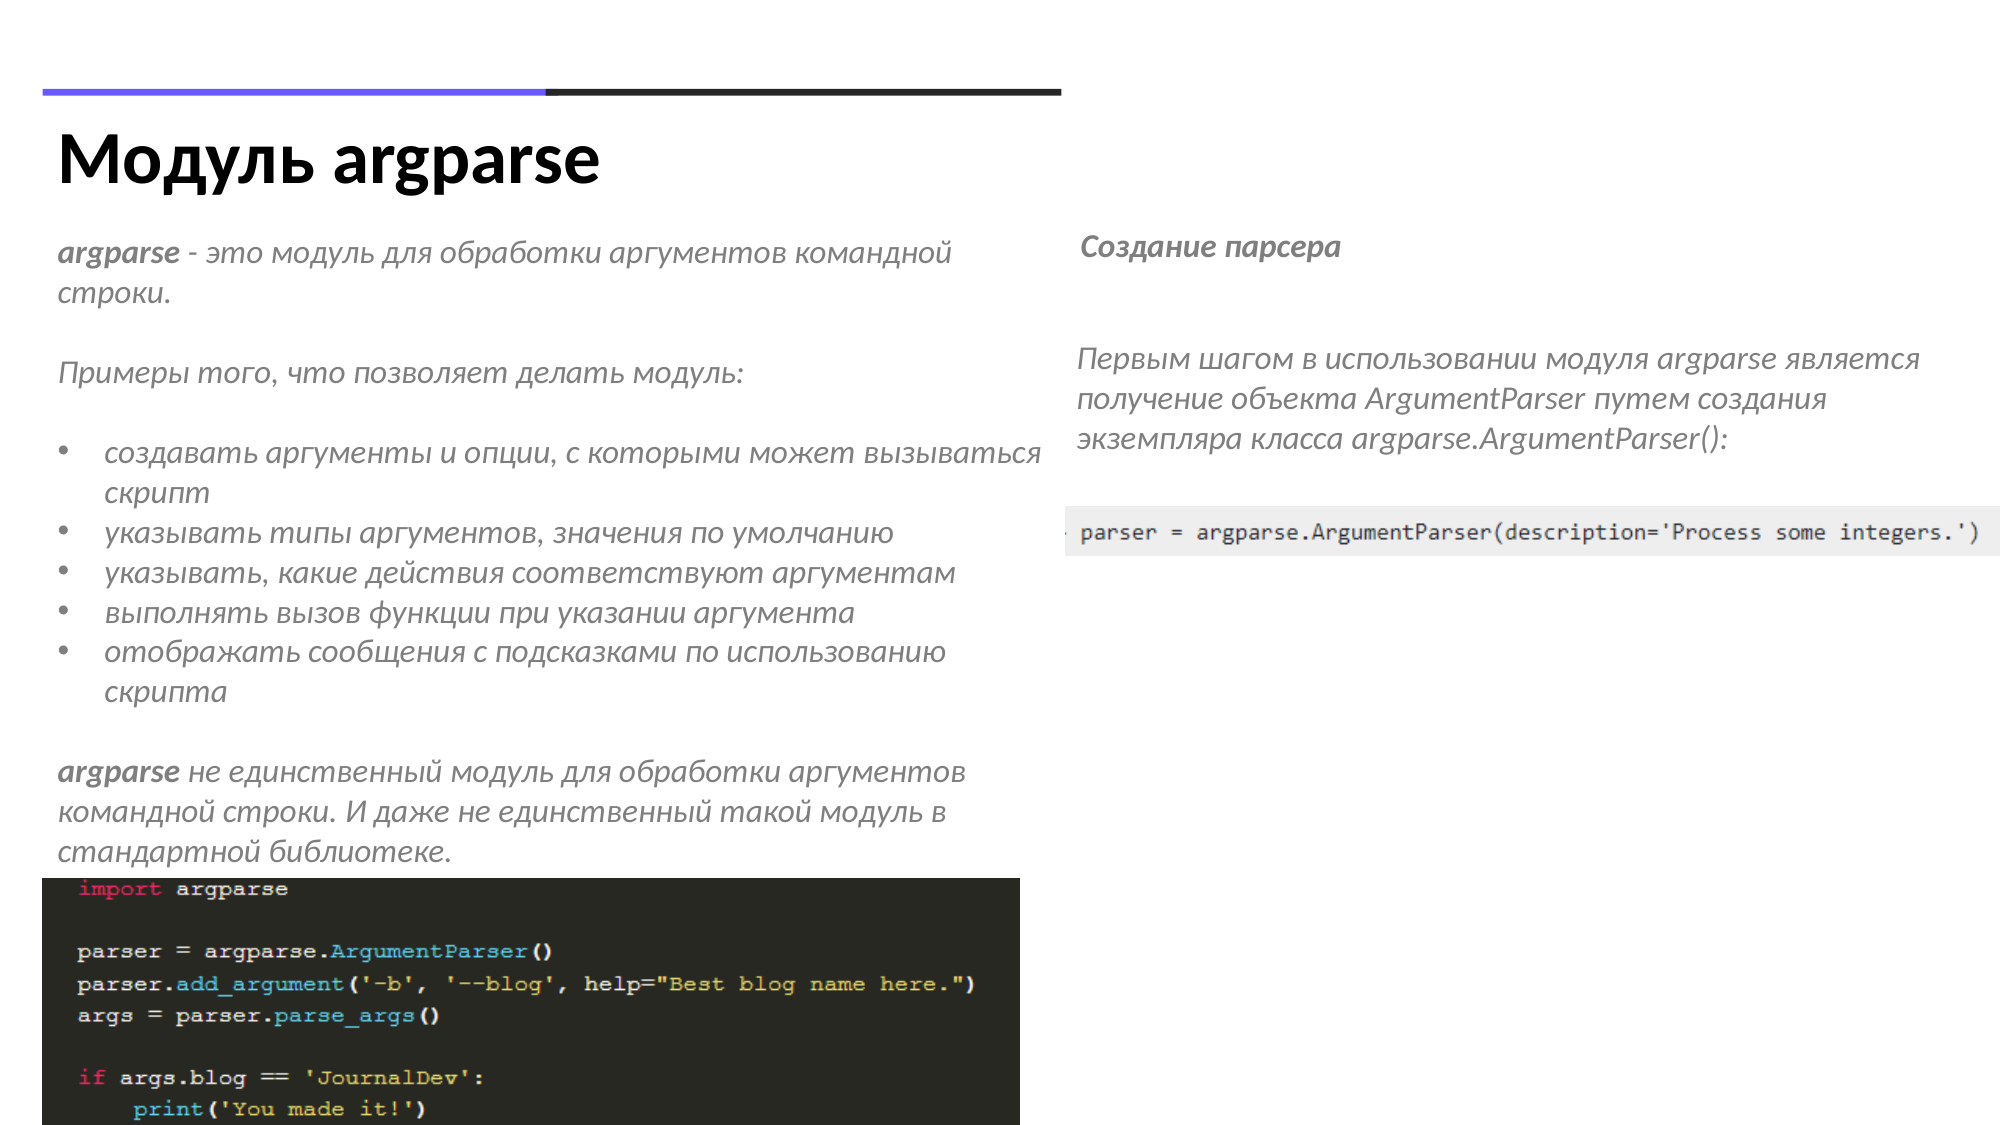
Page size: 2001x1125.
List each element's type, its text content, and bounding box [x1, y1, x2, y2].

picture [1065, 506, 2000, 556]
text_box Создание парсера [1065, 216, 1362, 272]
picture [42, 877, 1020, 1125]
text_box [42, 88, 545, 96]
text_box Первым шагом в использовании модуля argparse является получение объекта ArgumentParser путем создания экземпляра класса argparse.ArgumentParser(): [1061, 327, 1941, 465]
text_box [545, 88, 1062, 96]
title Модуль argparse [42, 102, 1163, 216]
text_box argparse - это модуль для обработки аргументов командной строки. Примеры того, что позволяет делать модуль: создавать аргументы и опции, с которыми может вызываться скрипт указывать типы аргументов, значения по умолчанию указывать, какие действия соответствуют аргументам выполнять вызов функции при указании аргумента отображать сообщения с подсказками по использованию скрипта argparse не единственный модуль для обработки аргументов командной строки. И даже не единственный такой модуль в стандартной библиотеке. [42, 222, 1066, 885]
